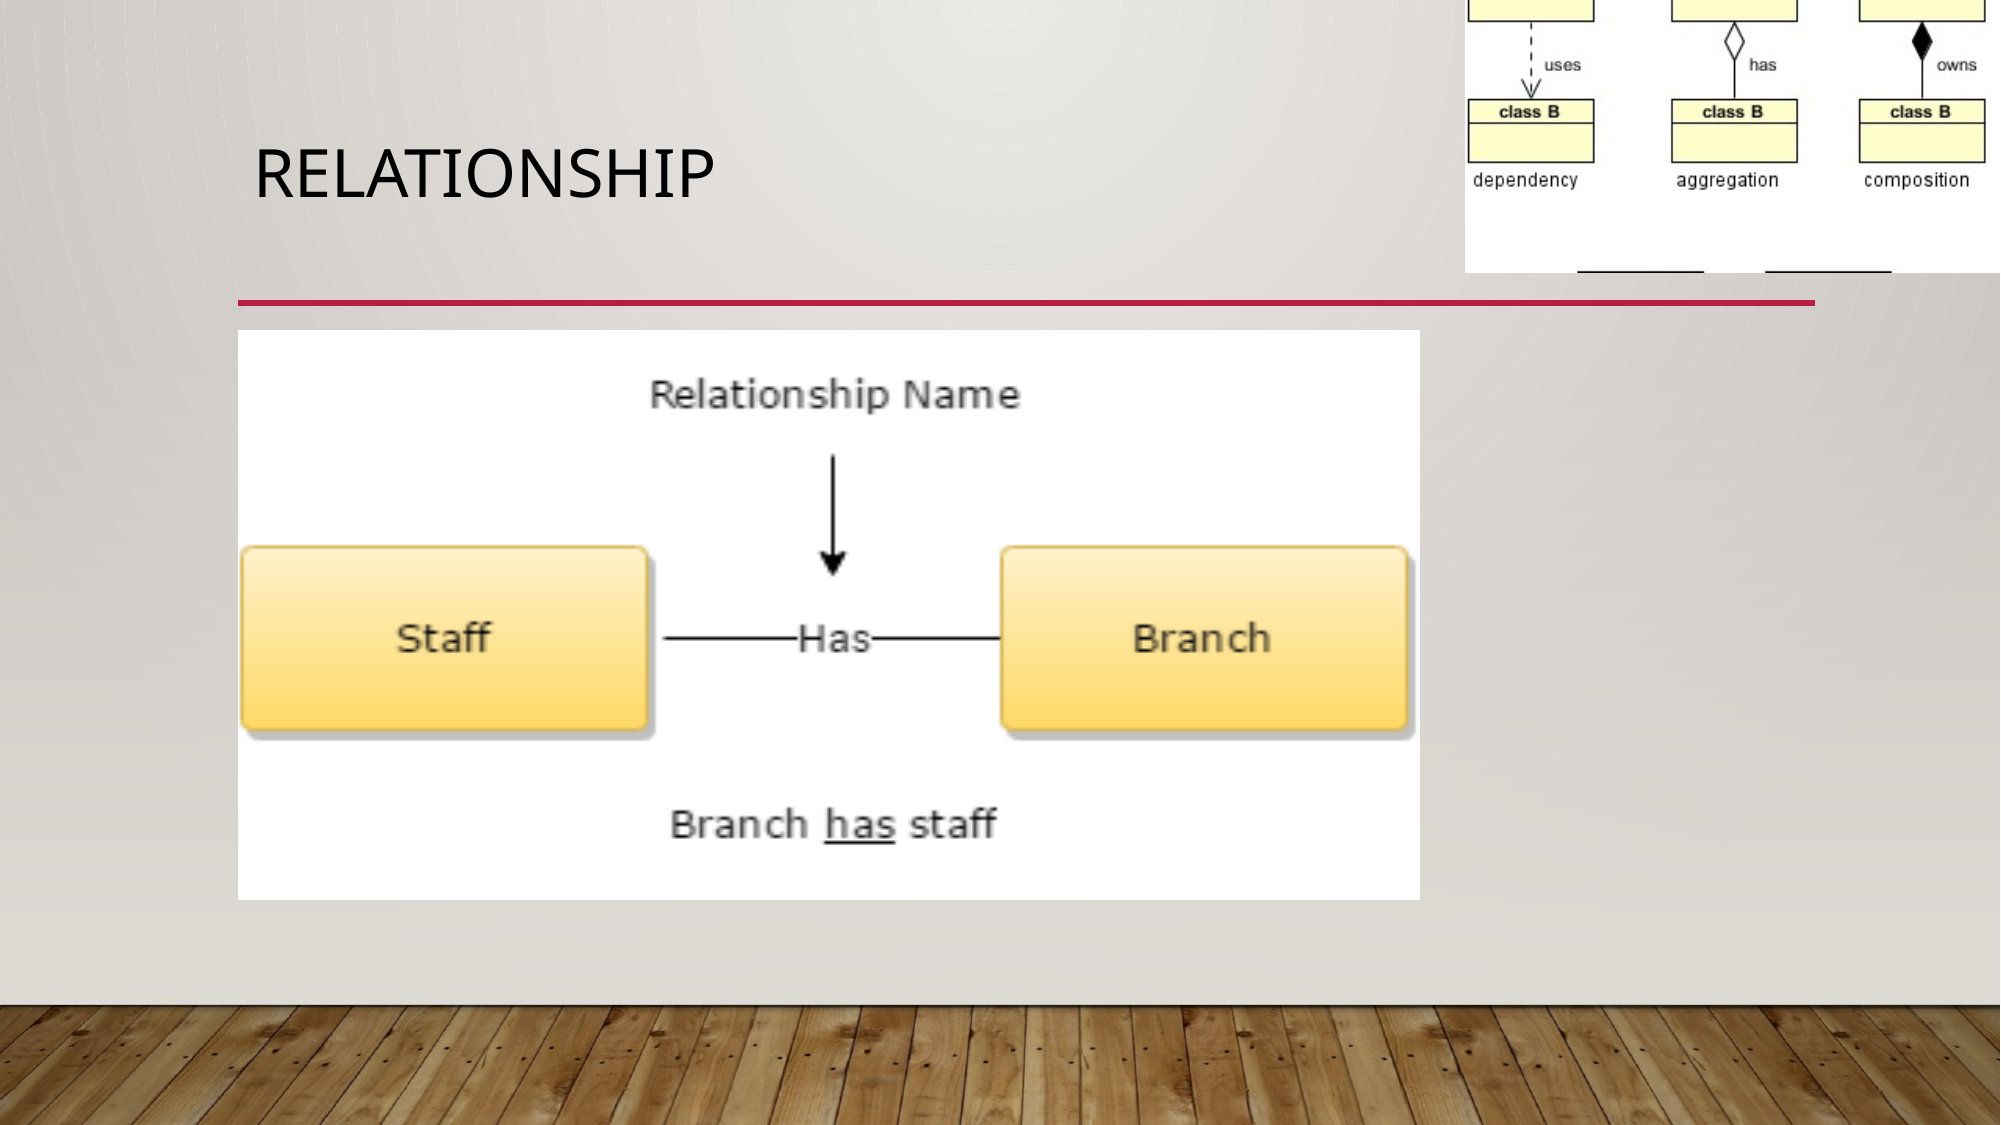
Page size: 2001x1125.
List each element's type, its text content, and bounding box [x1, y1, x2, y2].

picture [0, 1005, 2000, 1125]
picture [237, 330, 1420, 900]
title relationship [238, 131, 1814, 305]
picture [1465, 0, 2000, 273]
